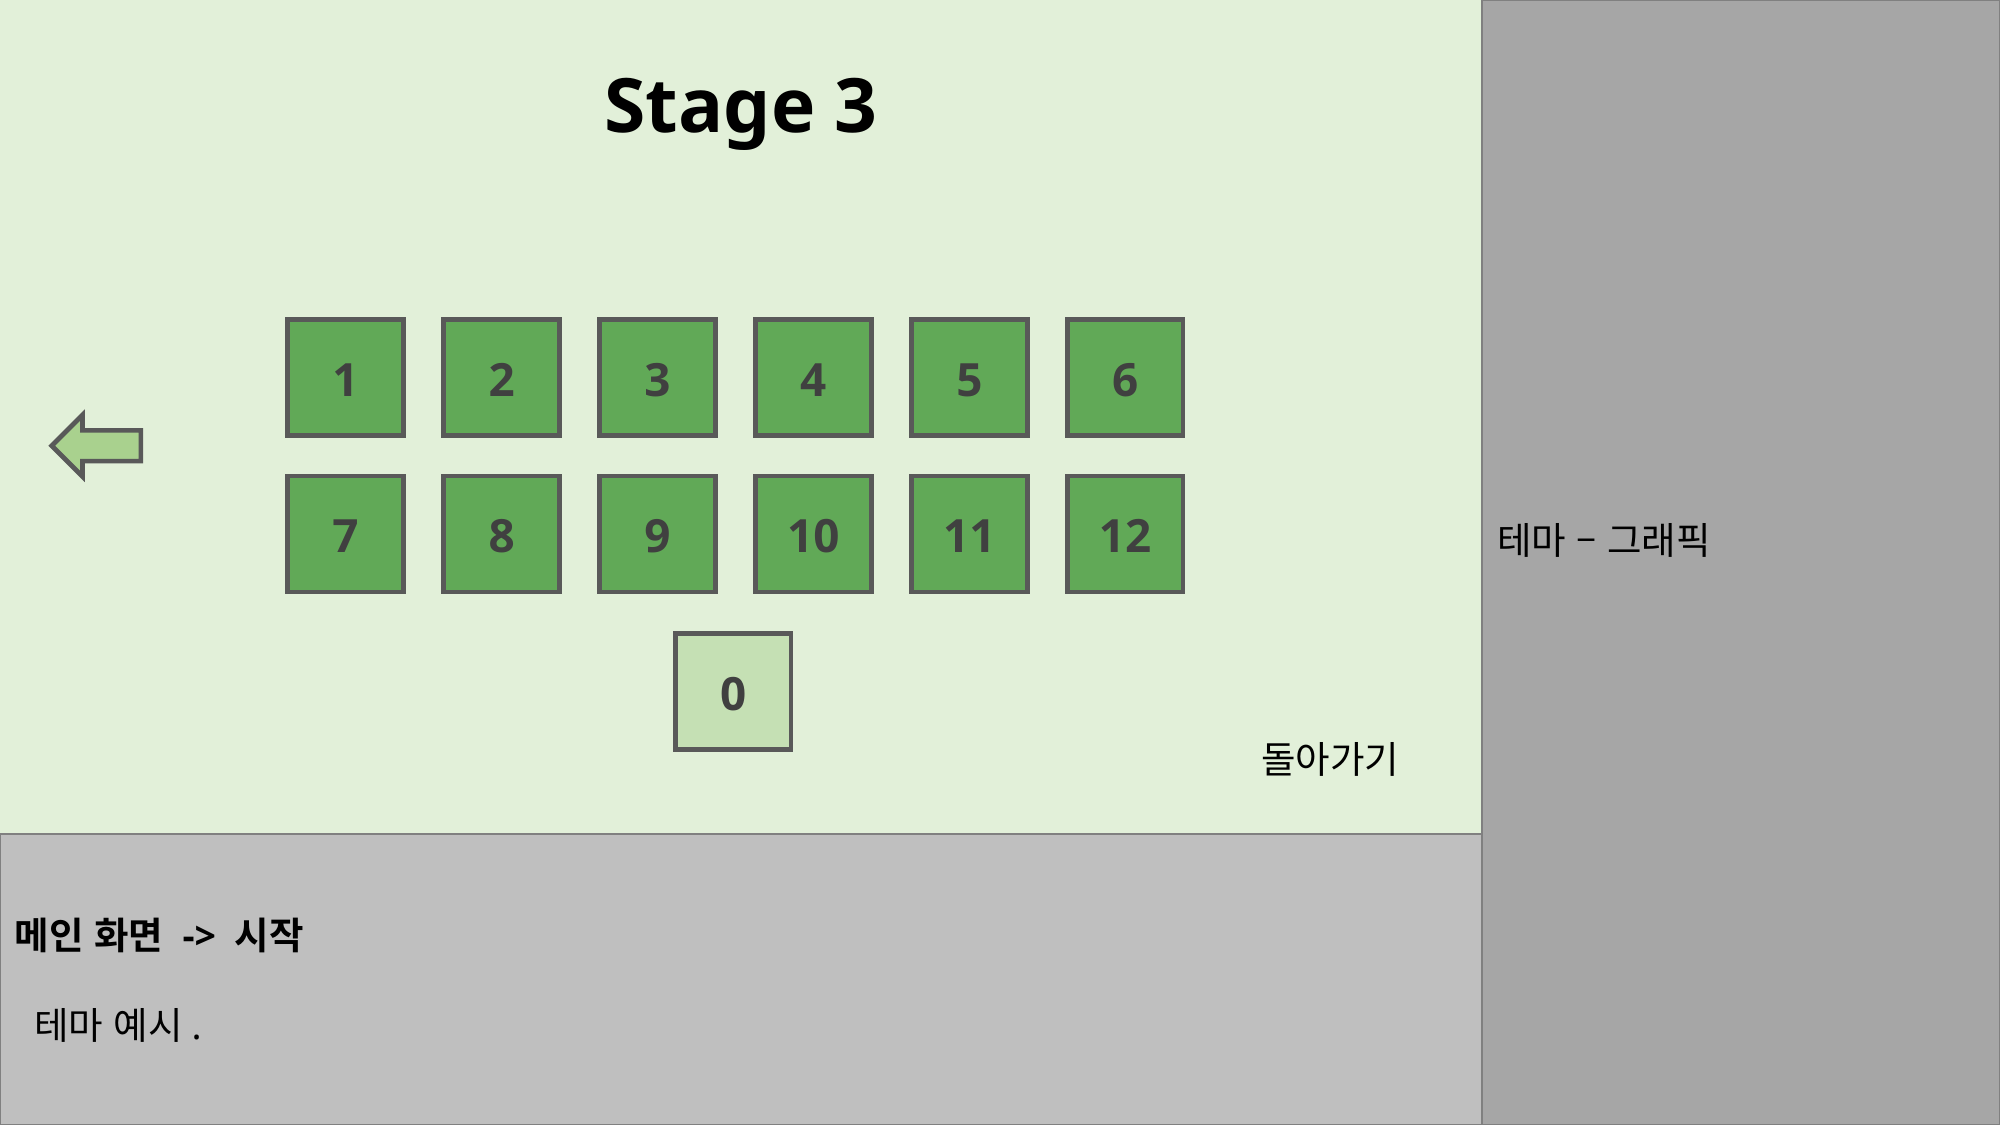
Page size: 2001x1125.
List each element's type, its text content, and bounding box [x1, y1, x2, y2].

text_box Stage 3 [516, 49, 967, 155]
text_box 테마 – 그래픽 [1481, 0, 2000, 1125]
text_box 7 [287, 475, 405, 593]
text_box 6 [1066, 319, 1184, 437]
text_box 0 [674, 633, 792, 751]
text_box 5 [910, 319, 1028, 437]
text_box 3 [598, 319, 716, 437]
text_box 4 [754, 319, 872, 437]
text_box 12 [1066, 475, 1184, 593]
text_box 메인 화면 -> 시작 테마 예시. [0, 833, 1483, 1125]
text_box 9 [598, 475, 716, 593]
text_box [50, 412, 142, 479]
text_box [0, 0, 1481, 833]
text_box 10 [754, 475, 872, 593]
text_box 8 [443, 475, 561, 593]
text_box 2 [443, 319, 561, 437]
text_box 11 [910, 475, 1028, 593]
text_box 1 [287, 319, 405, 437]
text_box 돌아가기 [1246, 728, 1414, 789]
